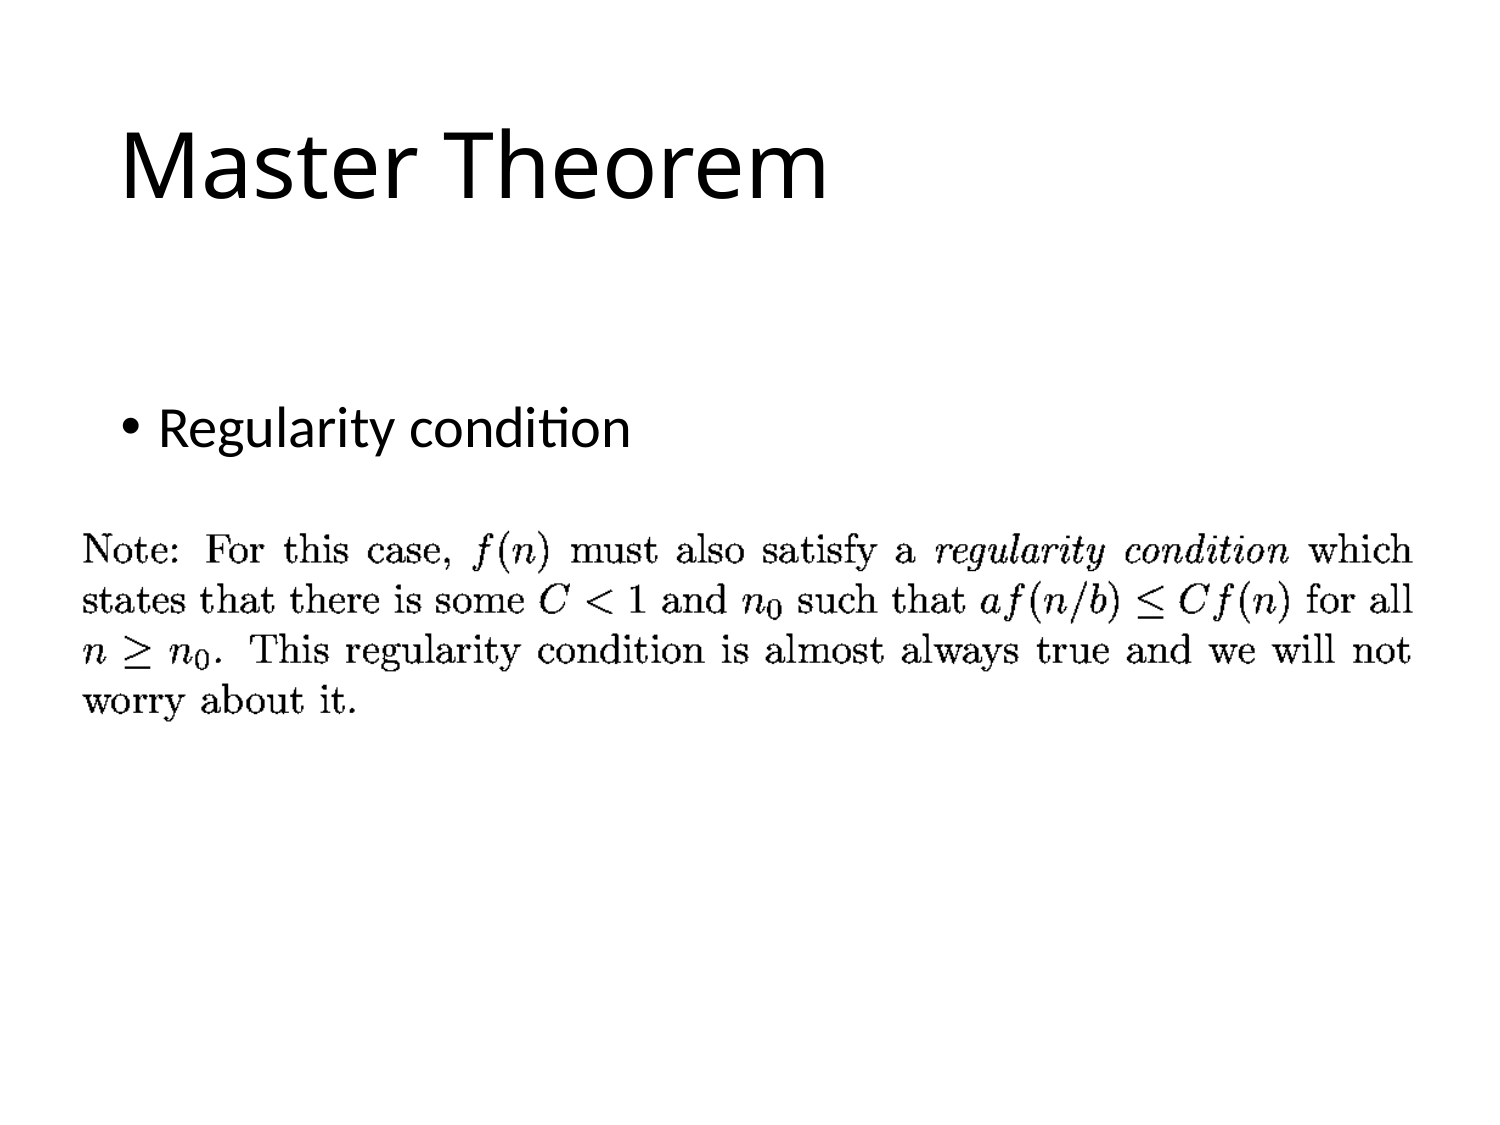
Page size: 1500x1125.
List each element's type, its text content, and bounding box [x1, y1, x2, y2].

title Master Theorem [103, 59, 1397, 278]
picture [74, 526, 1425, 724]
